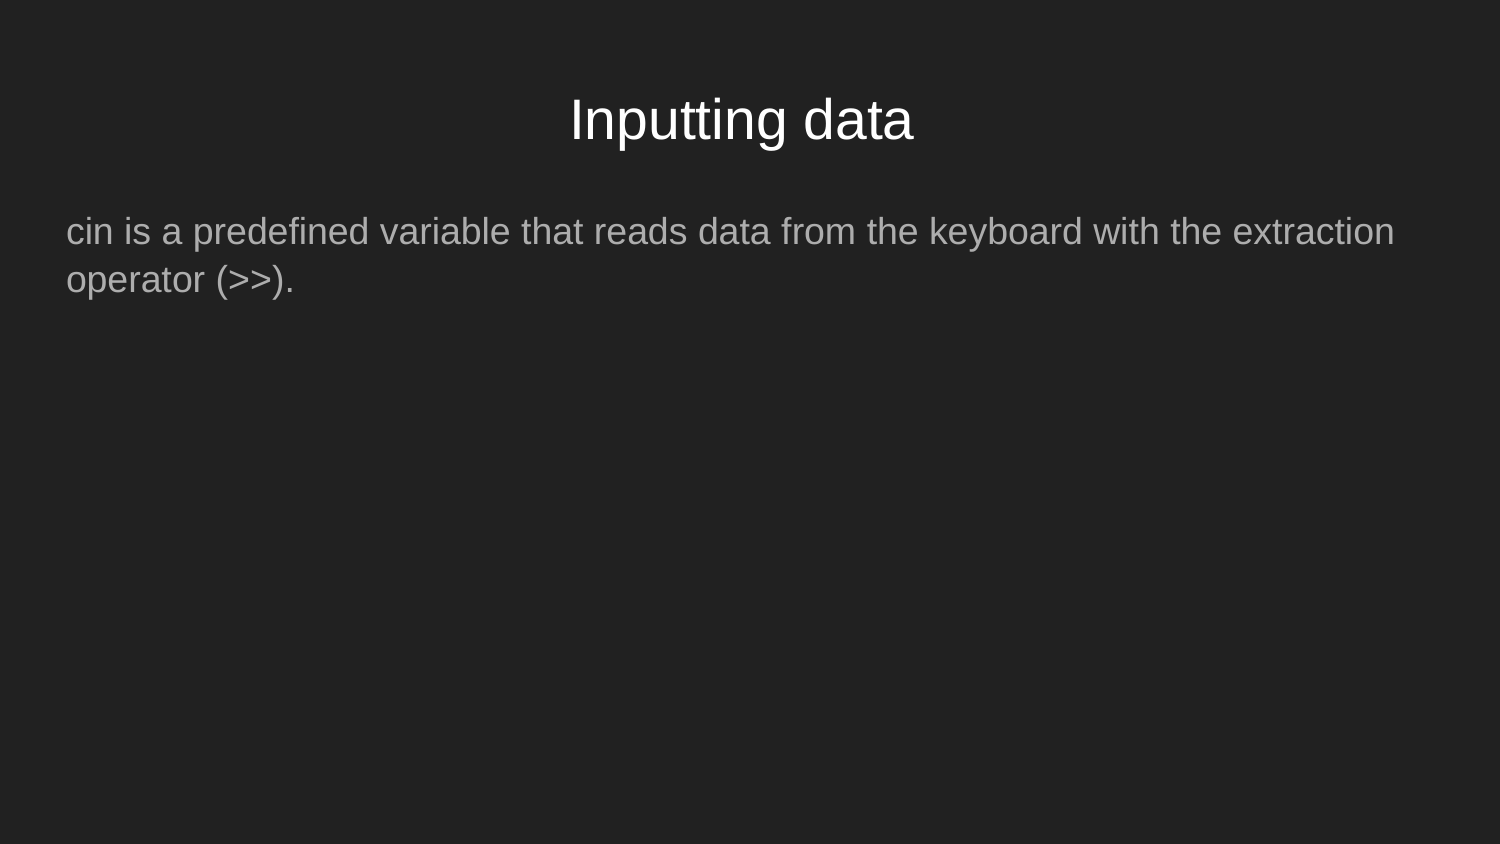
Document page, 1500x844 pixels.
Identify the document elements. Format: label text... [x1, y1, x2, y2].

list cin is a predefined variable that reads data from the keyboard with the extraction operator (>>). [51, 189, 1449, 750]
title Inputting data [51, 72, 1449, 167]
